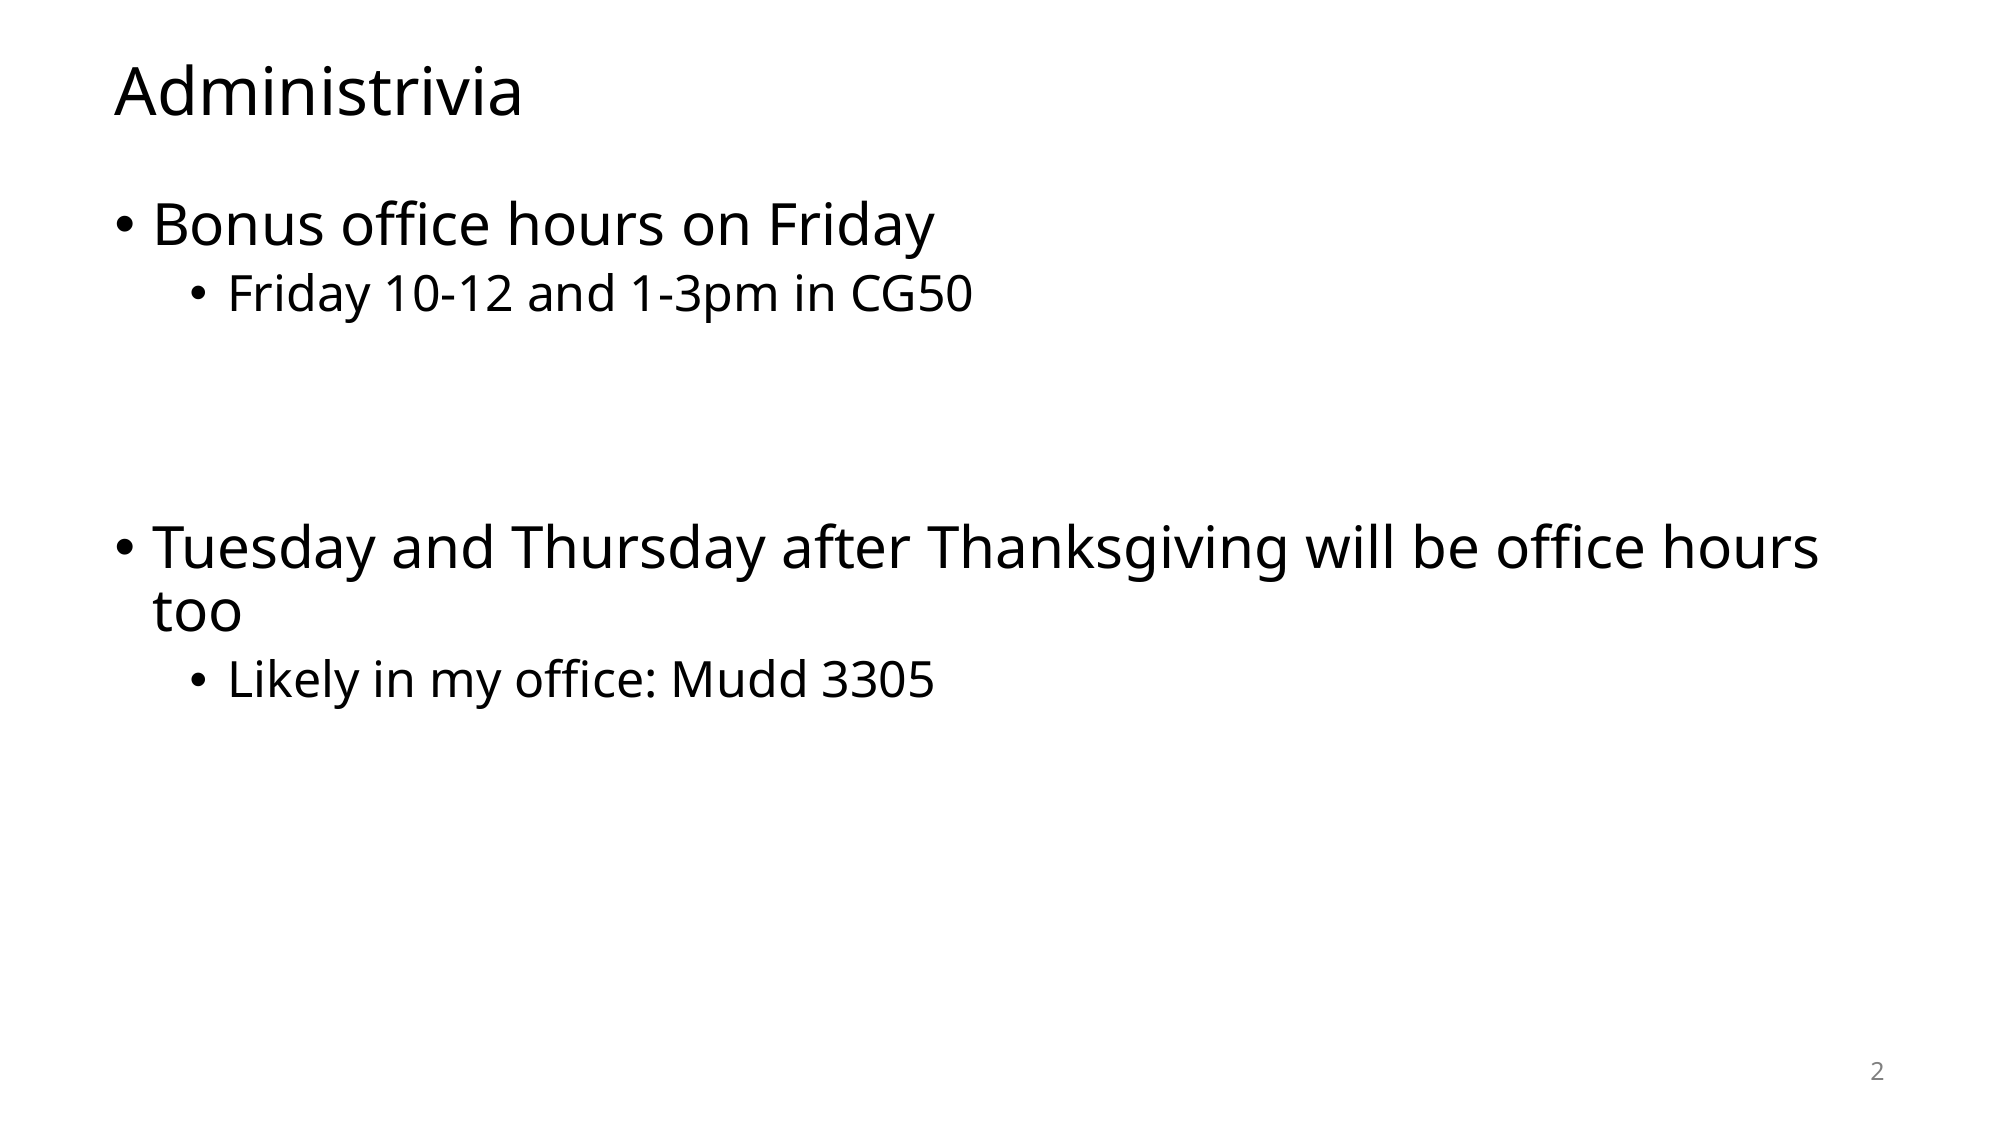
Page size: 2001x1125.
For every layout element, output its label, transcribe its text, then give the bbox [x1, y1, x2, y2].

title Administrivia [99, 37, 1900, 150]
slide_number 2 [1749, 1042, 1900, 1103]
list Bonus office hours on Friday Friday 10-12 and 1-3pm in CG50 Tuesday and Thursday after Thanksgiving will be office hours too Likely in my office: Mudd 3305 [99, 187, 1900, 1013]
